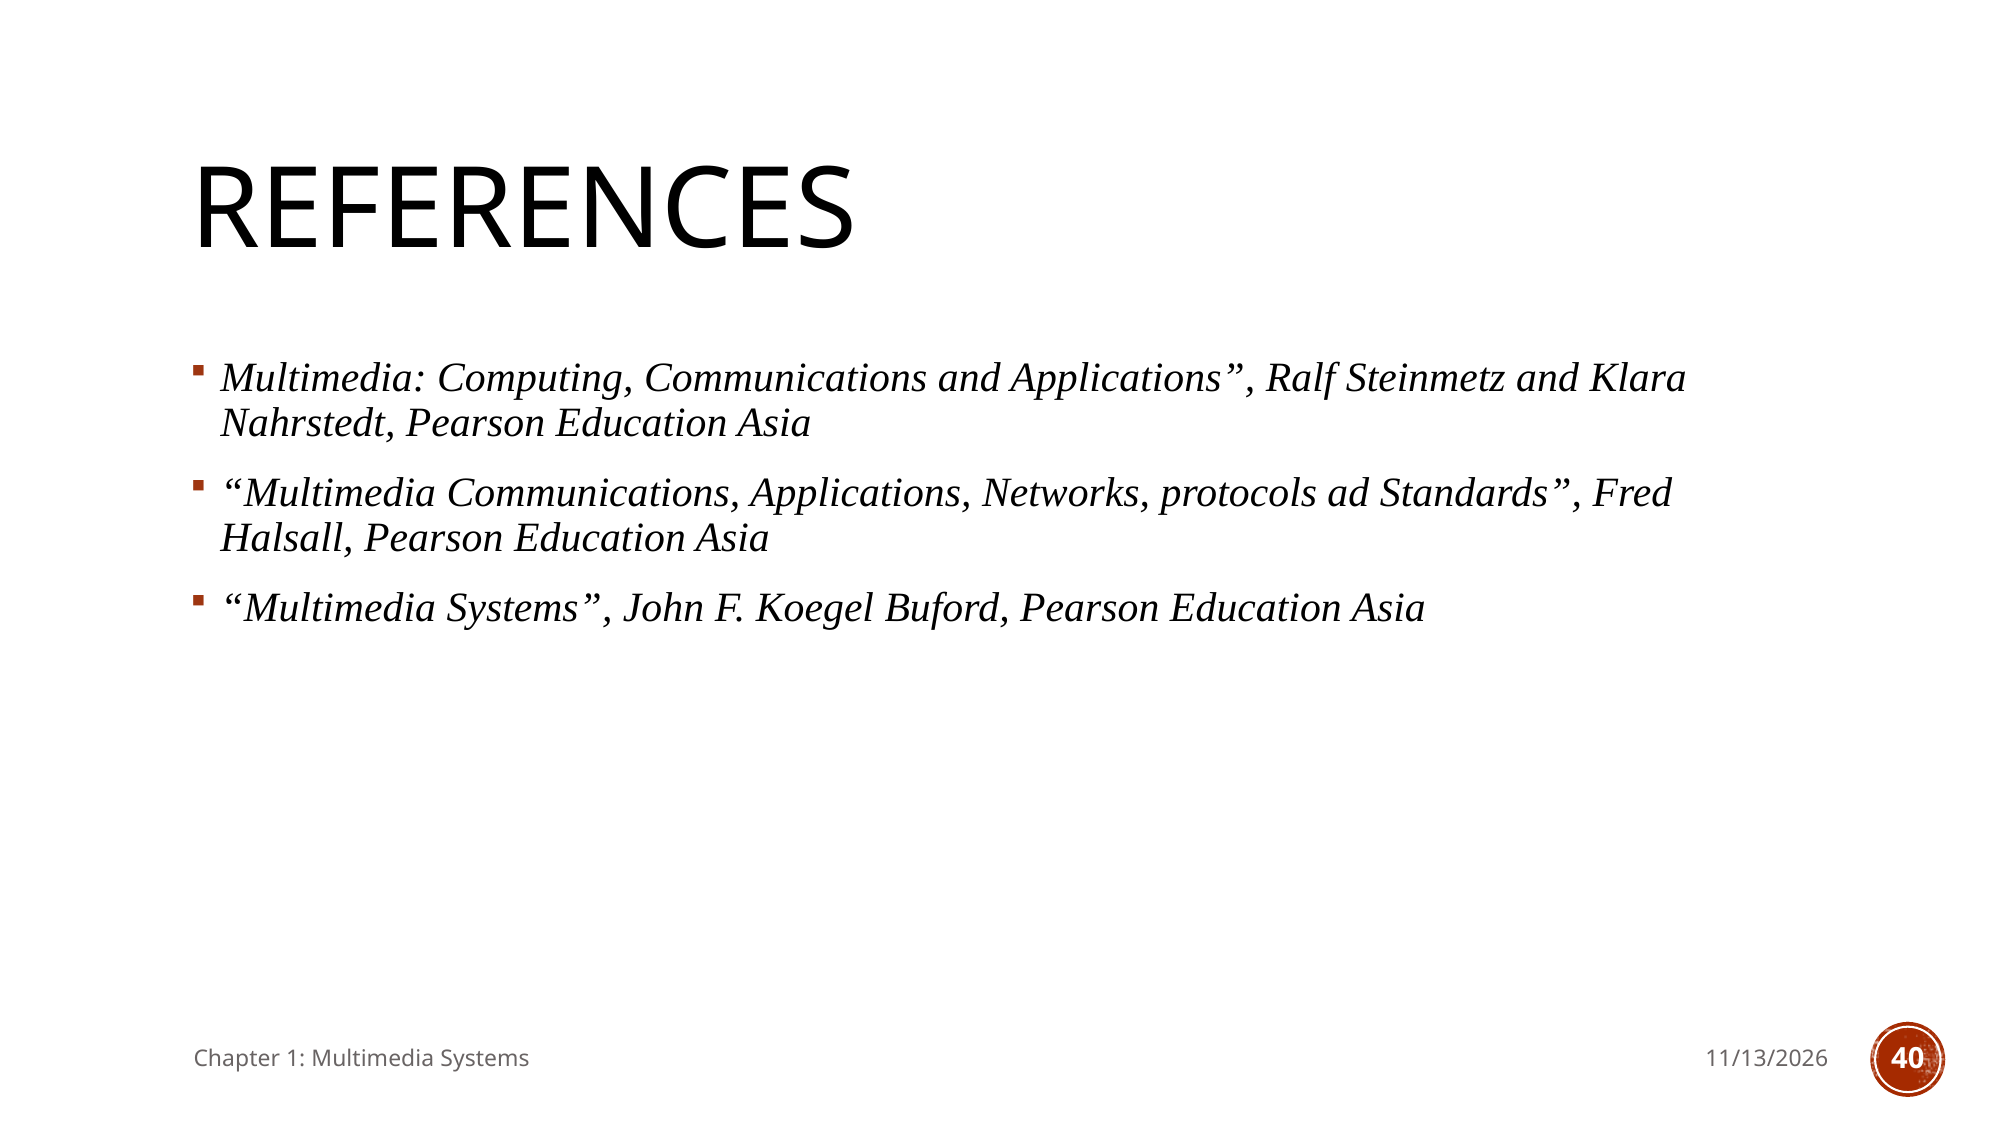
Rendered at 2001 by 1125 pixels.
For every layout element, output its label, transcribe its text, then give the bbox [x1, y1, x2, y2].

title References [175, 79, 1826, 344]
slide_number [1306, 1028, 1844, 1089]
list Multimedia: Computing, Communications and Applications”, Ralf Steinmetz and Klara Nahrstedt, Pearson Education Asia “Multimedia Communications, Applications, Networks, protocols ad Standards”, Fred Halsall, Pearson Education Asia “Multimedia Systems”, John F. Koegel Buford, Pearson Education Asia [175, 348, 1826, 1013]
footer Chapter 1: Multimedia Systems [178, 1028, 1217, 1089]
slide_number 39 [1855, 1028, 1961, 1089]
